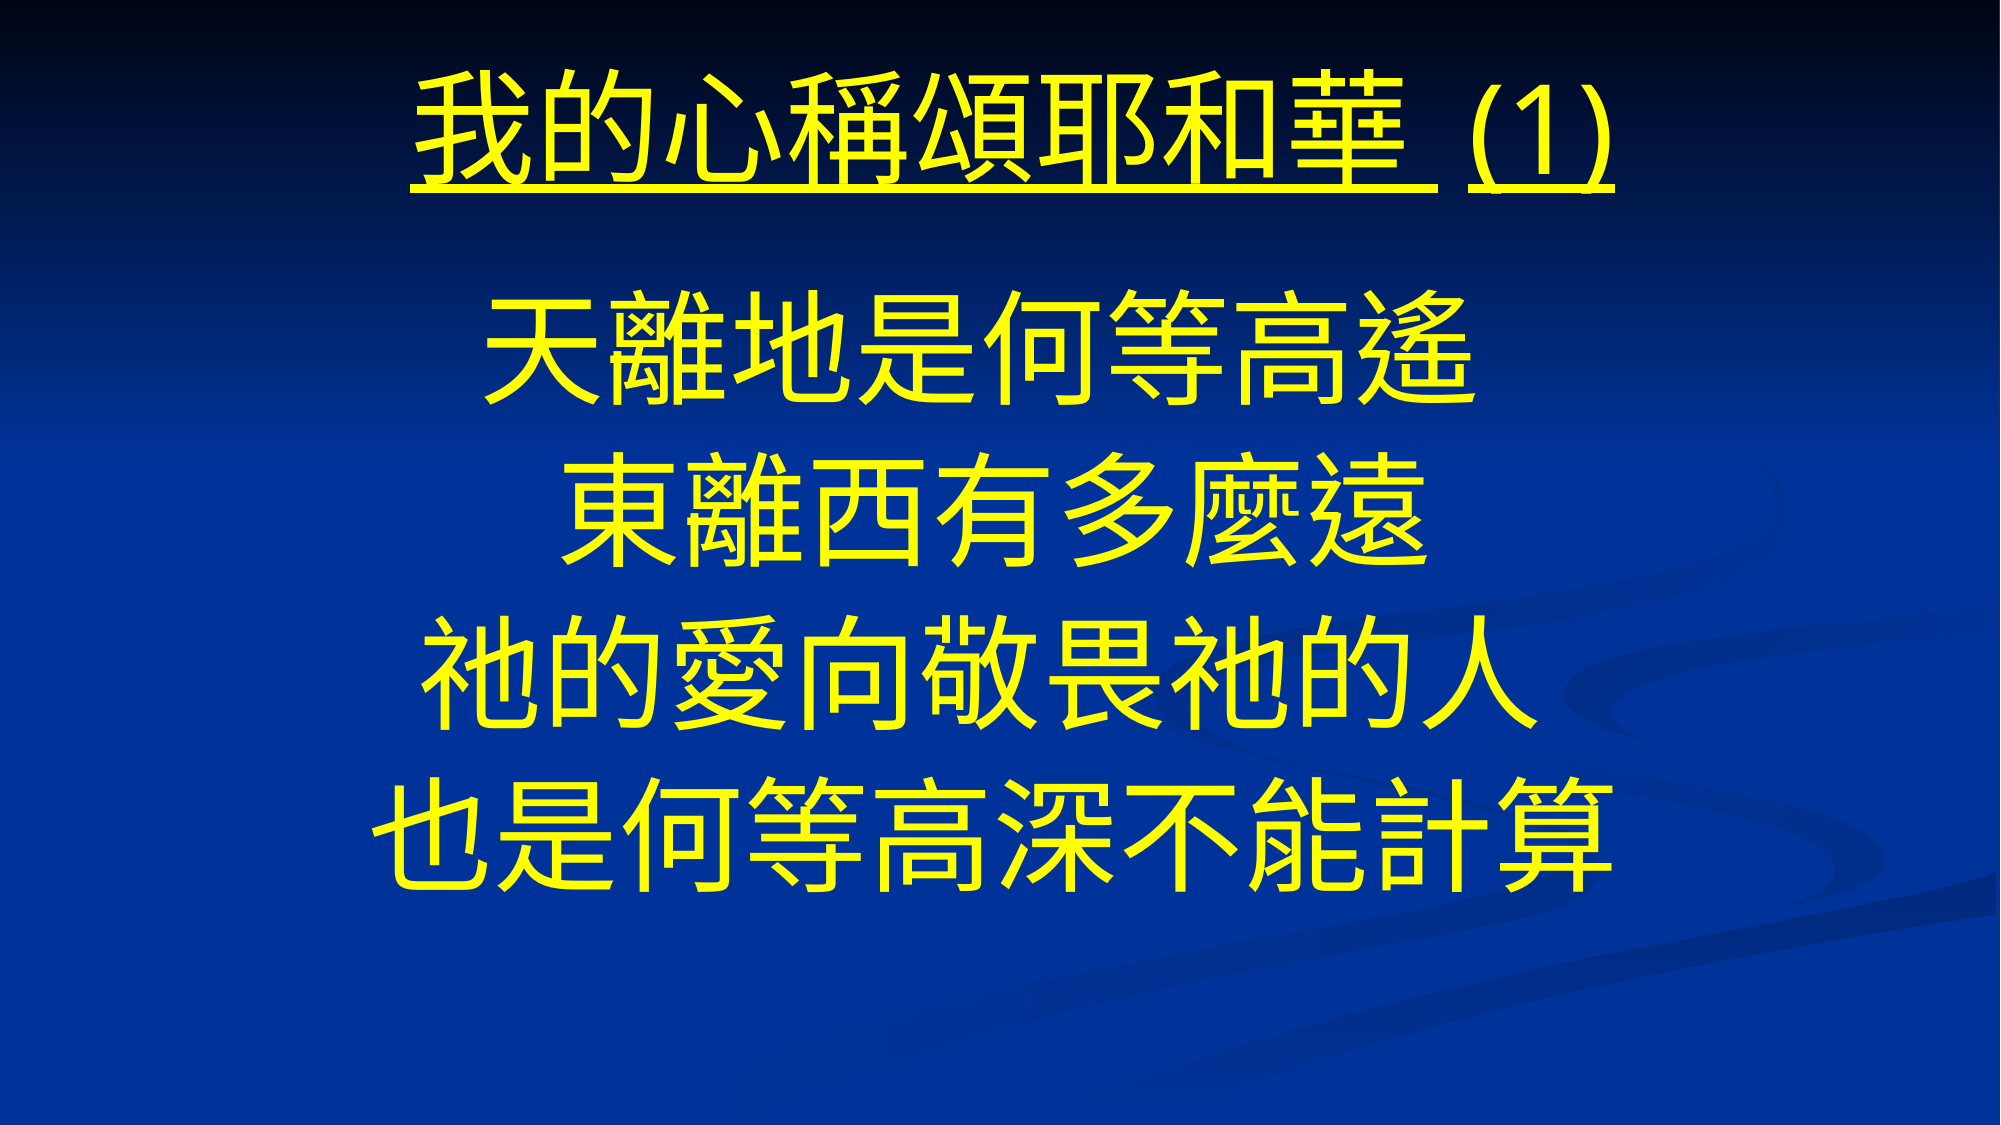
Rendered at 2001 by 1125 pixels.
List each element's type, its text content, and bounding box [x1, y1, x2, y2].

title 我的心稱頌耶和華 (1) [99, 24, 1925, 225]
list 天離地是何等高遙 東離西有多麼遠 祂的愛向敬畏祂的人 也是何等高深不能計算 [62, 262, 1925, 1038]
